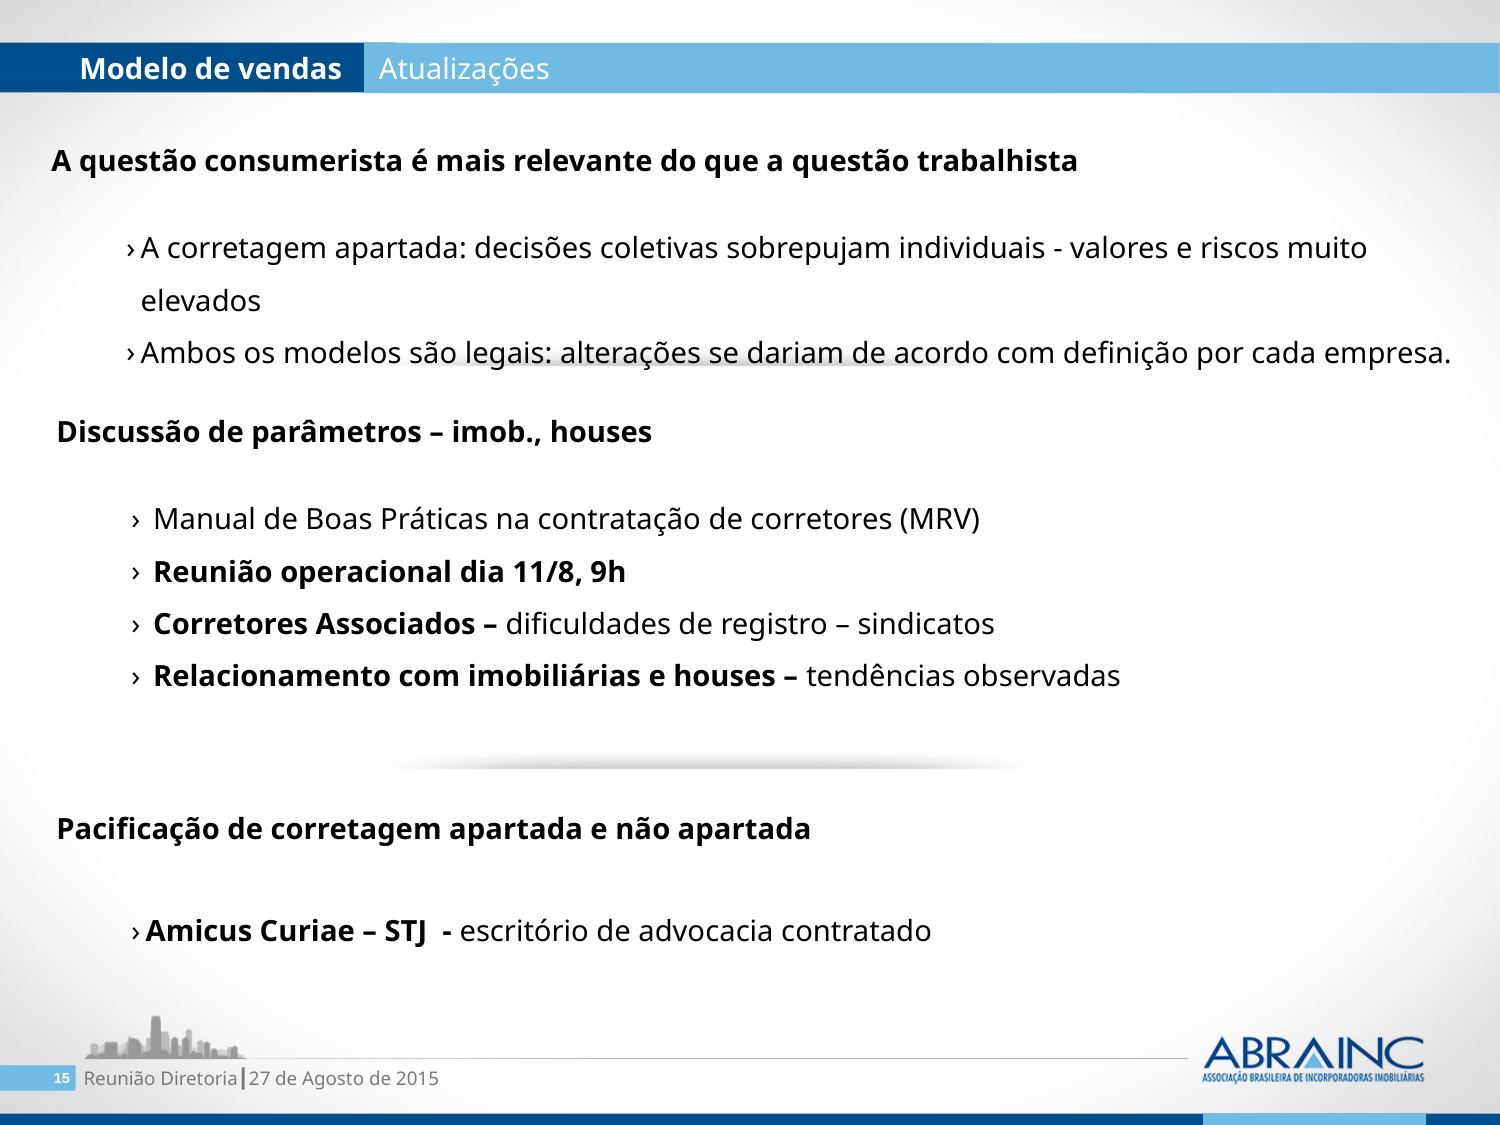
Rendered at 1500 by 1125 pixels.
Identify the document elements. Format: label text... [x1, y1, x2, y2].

text_box Modelo de vendas [0, 42, 364, 93]
text_box A questão consumerista é mais relevante do que a questão trabalhista A corretagem apartada: decisões coletivas sobrepujam individuais - valores e riscos muito elevados Ambos os modelos são legais: alterações se dariam de acordo com definição por cada empresa. [729, 134, 1500, 440]
text_box A questão consumerista é mais relevante do que a questão trabalhista A corretagem apartada: decisões coletivas sobrepujam individuais - valores e riscos muito elevados Ambos os modelos são legais: alterações se dariam de acordo com definição por cada empresa. [36, 134, 659, 440]
text_box Discussão de parâmetros – imob., houses Manual de Boas Práticas na contratação de corretores (MRV) Reunião operacional dia 11/8, 9h Corretores Associados – dificuldades de registro – sindicatos Relacionamento com imobiliárias e houses – tendências observadas Pacificação de corretagem apartada e não apartada Amicus Curiae – STJ - escritório de advocacia contratado [45, 372, 676, 1001]
text_box Discussão de parâmetros – imob., houses Manual de Boas Práticas na contratação de corretores (MRV) Reunião operacional dia 11/8, 9h Corretores Associados – dificuldades de registro – sindicatos Relacionamento com imobiliárias e houses – tendências observadas Pacificação de corretagem apartada e não apartada Amicus Curiae – STJ - escritório de advocacia contratado [746, 372, 1376, 1001]
text_box Atualizações [364, 42, 659, 94]
text_box Atualizações [729, 42, 1500, 94]
picture [0, 0, 1500, 1125]
